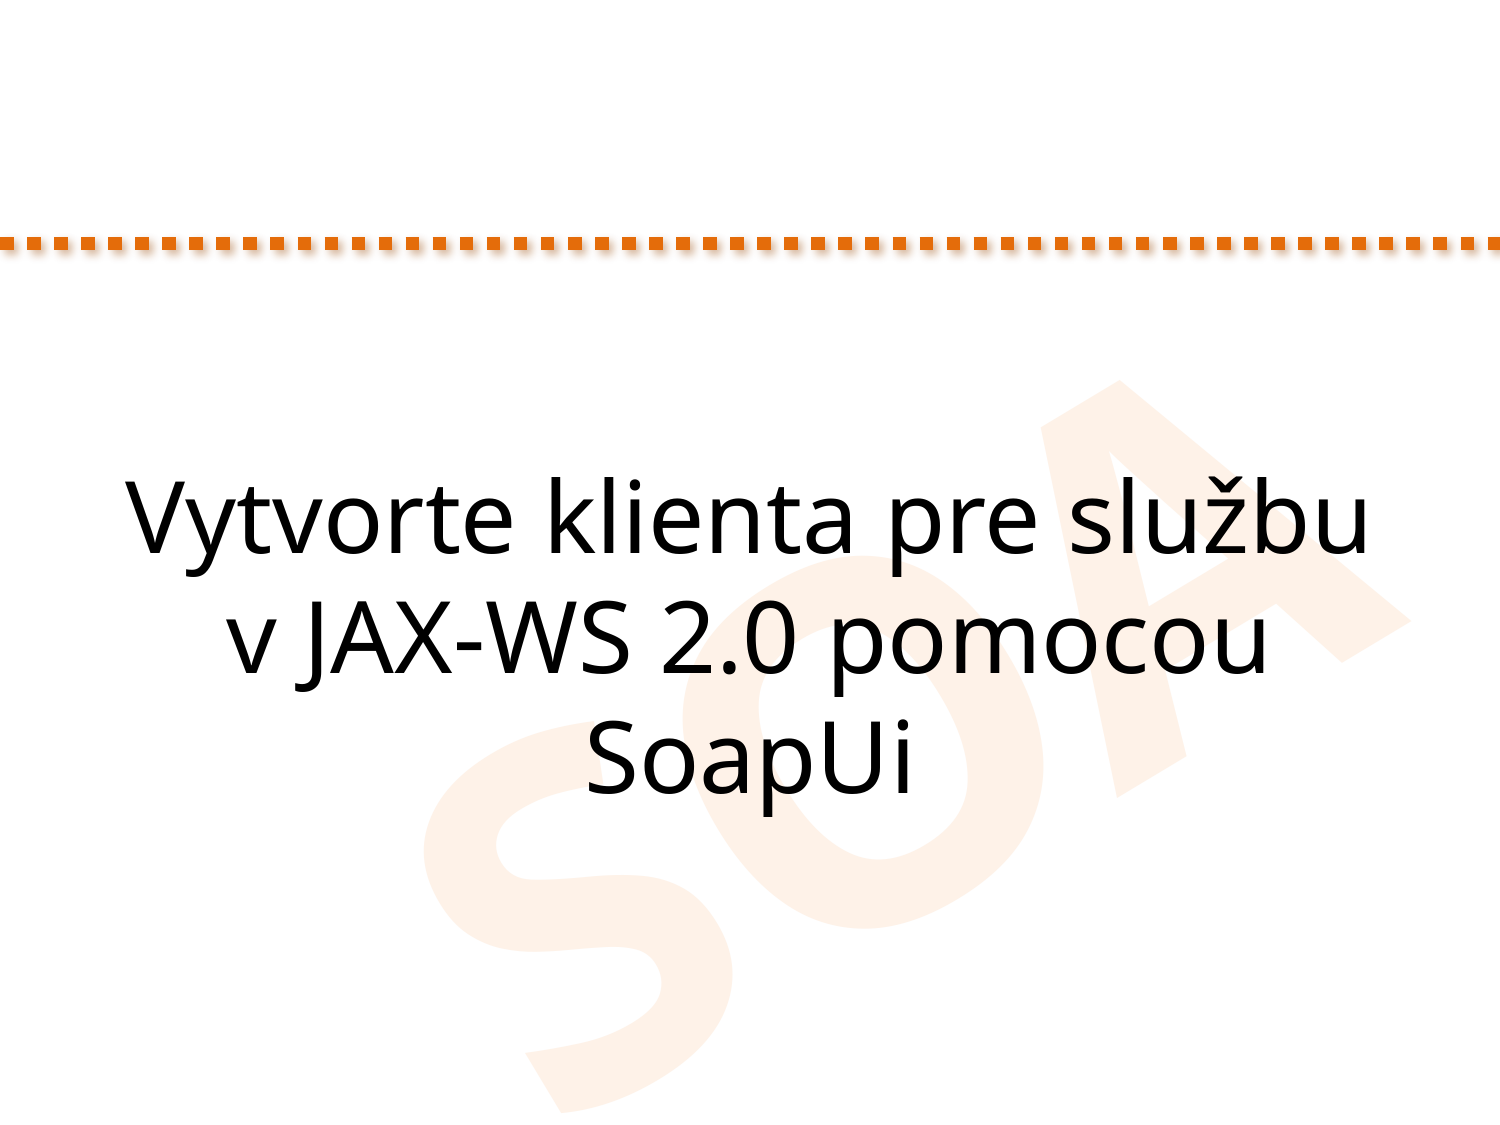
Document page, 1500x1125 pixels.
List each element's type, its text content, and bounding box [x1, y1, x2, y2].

list Vytvorte klienta pre službu v JAX-WS 2.0 pomocou SoapUi [75, 262, 1425, 1005]
